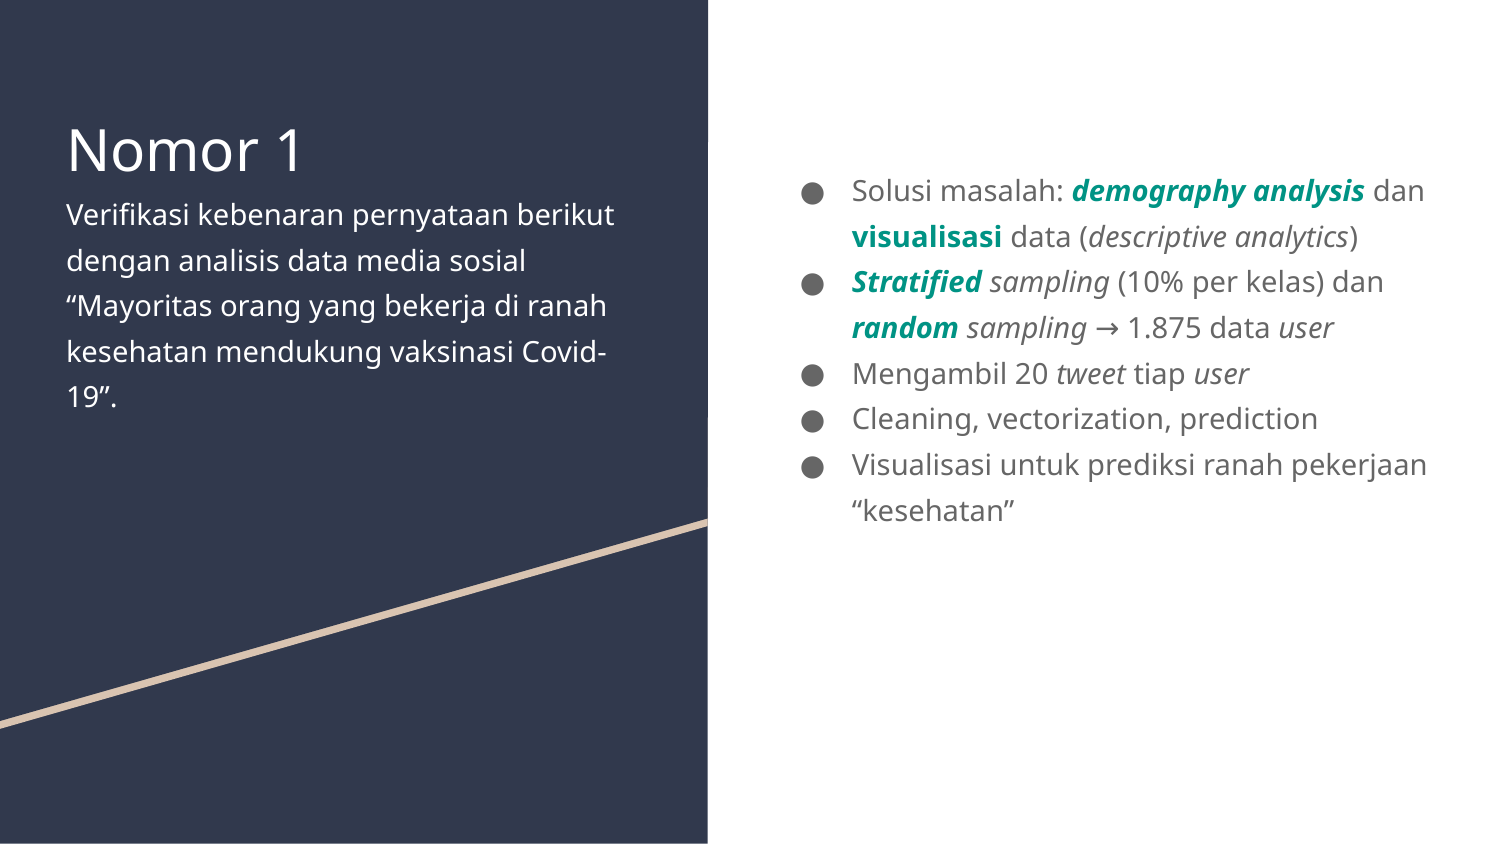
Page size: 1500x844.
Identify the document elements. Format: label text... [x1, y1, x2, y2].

list Solusi masalah: demography analysis dan visualisasi data (descriptive analytics) Stratified sampling (10% per kelas) dan random sampling → 1.875 data user Mengambil 20 tweet tiap user Cleaning, vectorization, prediction Visualisasi untuk prediksi ranah pekerjaan “kesehatan” [761, 149, 1446, 755]
title Nomor 1 Verifikasi kebenaran pernyataan berikut dengan analisis data media sosial “Mayoritas orang yang bekerja di ranah kesehatan mendukung vaksinasi Covid-19”. [51, 82, 660, 494]
